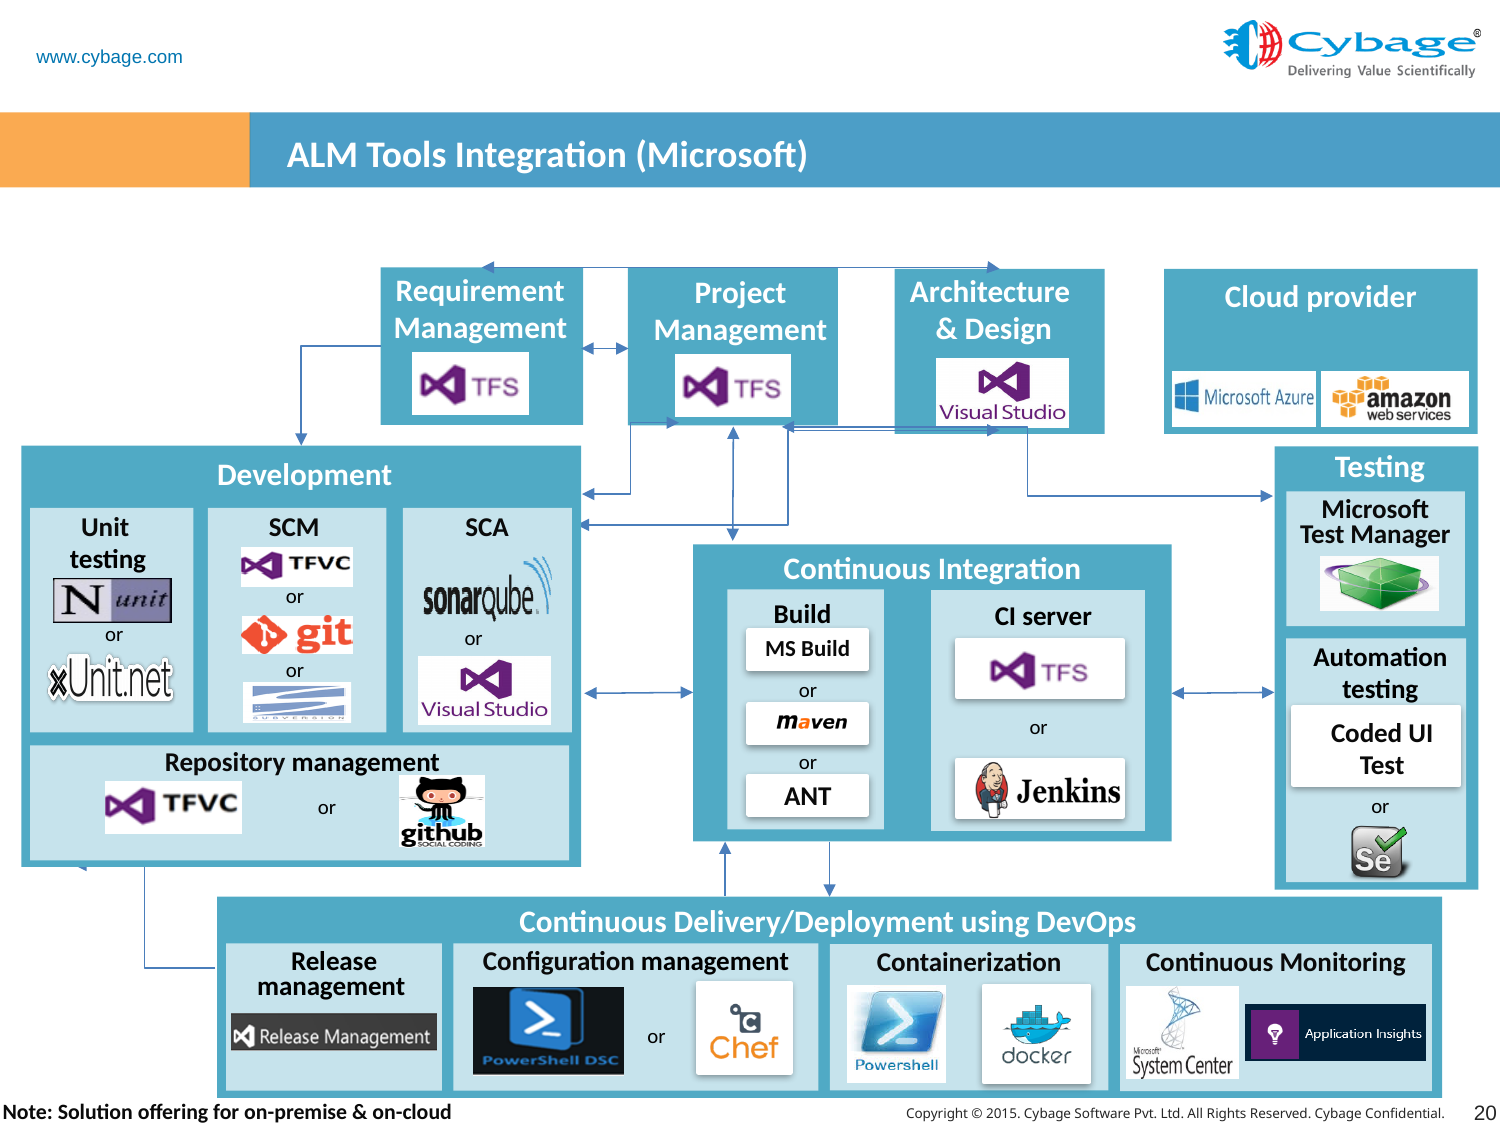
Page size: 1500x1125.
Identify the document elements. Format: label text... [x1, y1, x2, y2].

title ALM Tools Integration (Microsoft) [272, 122, 1463, 167]
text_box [349, 262, 482, 344]
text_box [21, 345, 1485, 890]
text_box Note: Solution offering for on-premise & on-cloud [0, 1090, 552, 1125]
text_box 20 [1457, 1100, 1500, 1125]
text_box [481, 263, 1194, 344]
picture [1223, 20, 1249, 40]
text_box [73, 898, 1443, 1099]
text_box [1163, 268, 1478, 344]
picture [1223, 20, 1481, 78]
